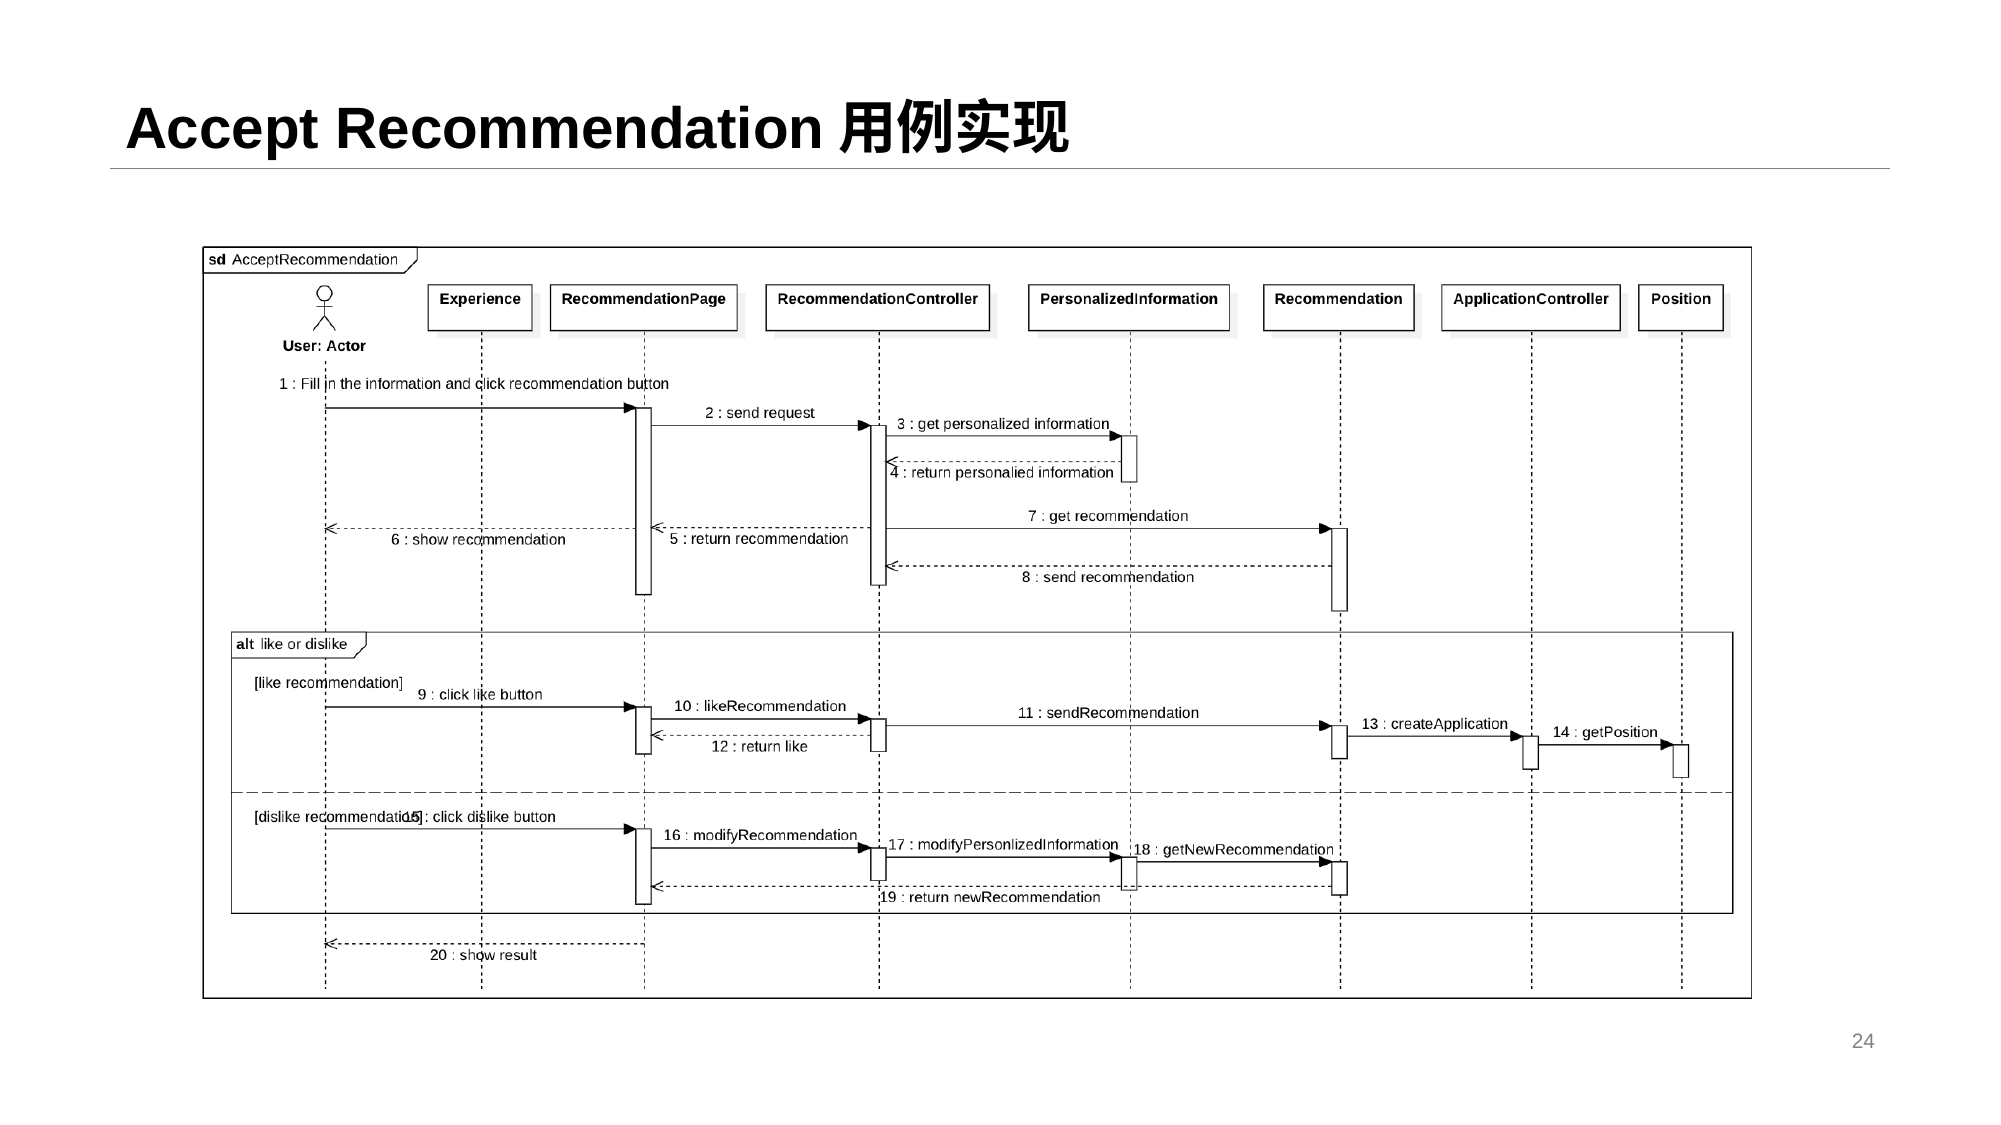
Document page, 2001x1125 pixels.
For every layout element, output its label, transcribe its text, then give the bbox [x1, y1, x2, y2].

slide_number 24 [1412, 1023, 1890, 1058]
title Accept Recommendation用例实现 [109, 0, 1890, 169]
picture [195, 239, 1767, 1010]
